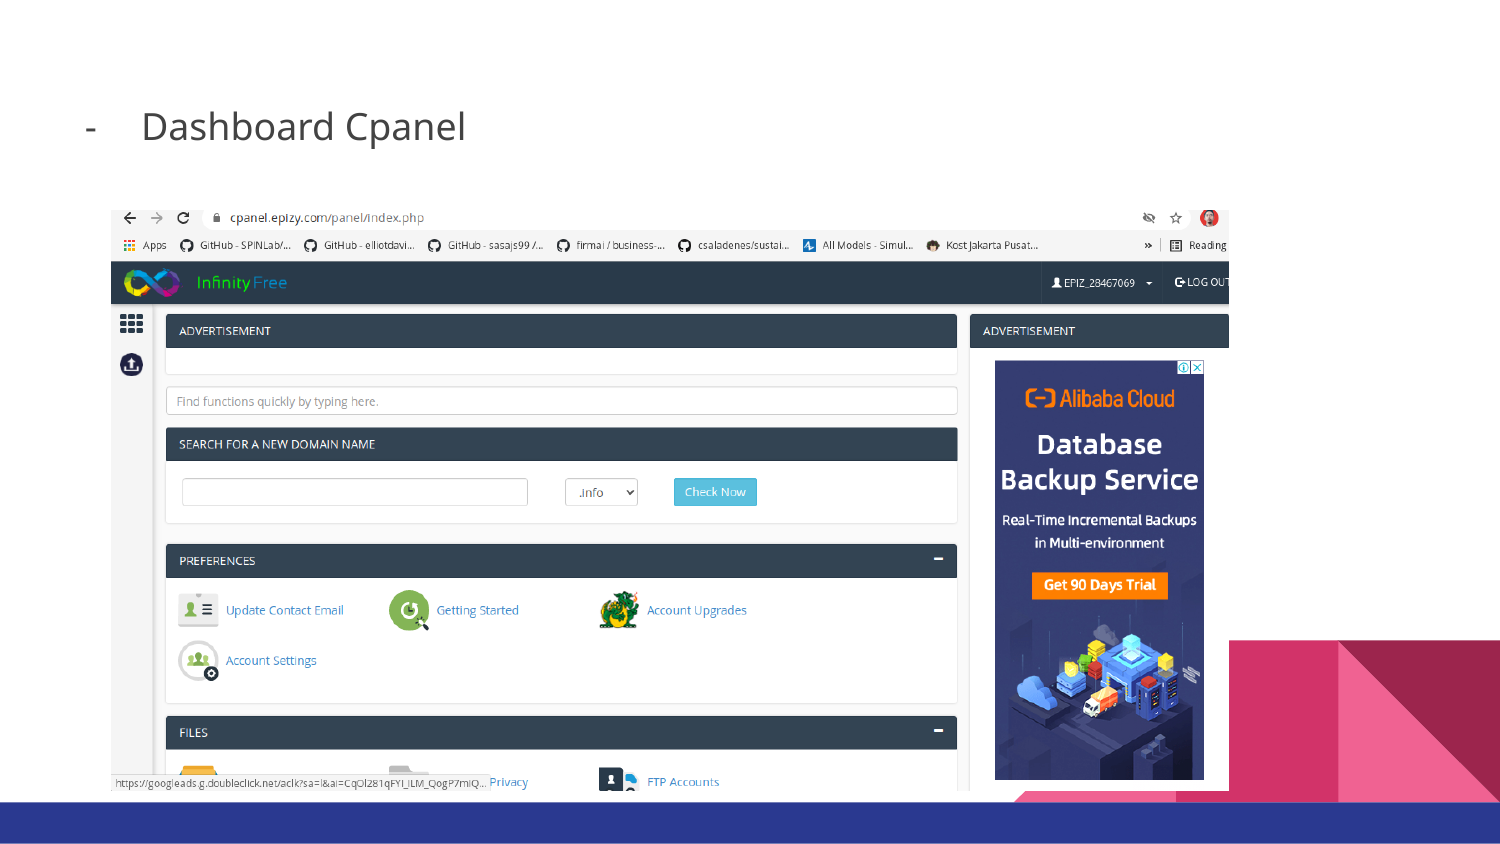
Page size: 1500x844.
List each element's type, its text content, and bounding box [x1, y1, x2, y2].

picture [111, 210, 1230, 791]
list Dashboard Cpanel [51, 77, 1449, 731]
